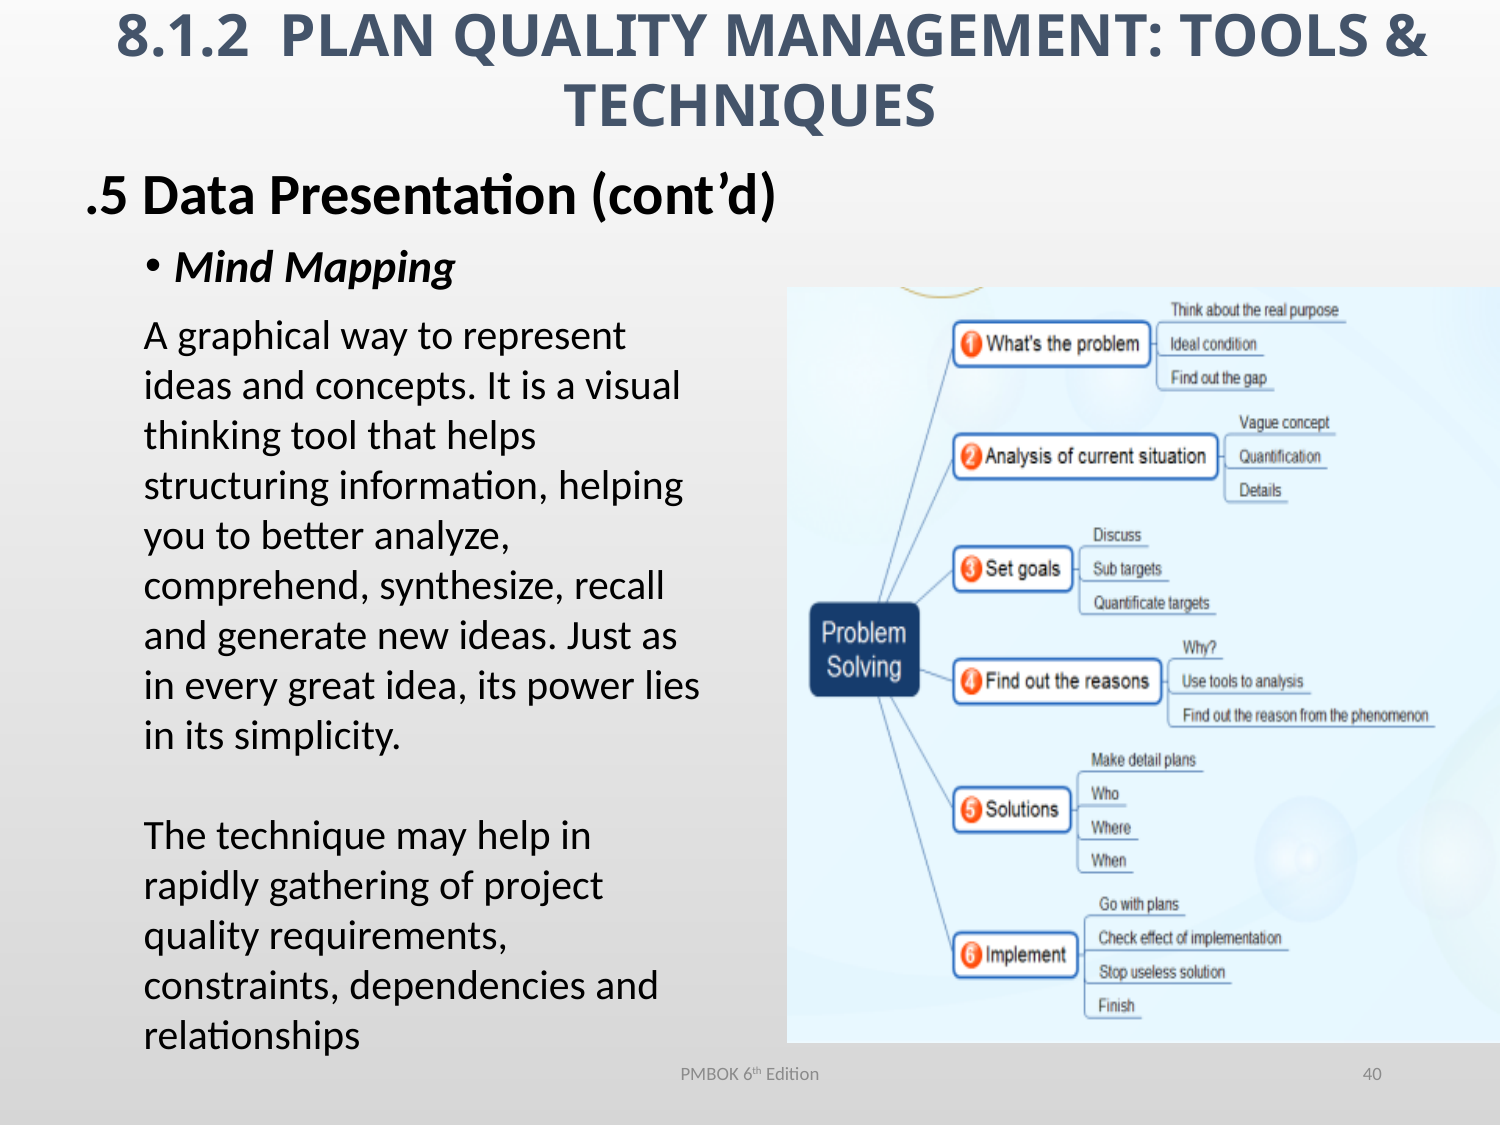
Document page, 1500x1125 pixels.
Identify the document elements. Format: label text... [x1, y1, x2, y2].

footer PMBOK 6th Edition [496, 1042, 1004, 1103]
title 8.1.2 Plan Quality MANAGEMENT: TOOLS & TECHNIQUES [0, 50, 1500, 157]
slide_number 40 [1059, 1043, 1397, 1103]
list .5 Data Presentation (cont’d) Mind Mapping [56, 157, 1444, 1014]
text_box A graphical way to represent ideas and concepts. It is a visual thinking tool that helps structuring information, helping you to better analyze, comprehend, synthesize, recall and generate new ideas. Just as in every great idea, its power lies in its simplicity. The technique may help in rapidly gathering of project quality requirements, constraints, dependencies and relationships [128, 300, 729, 1066]
picture [787, 287, 1500, 1043]
